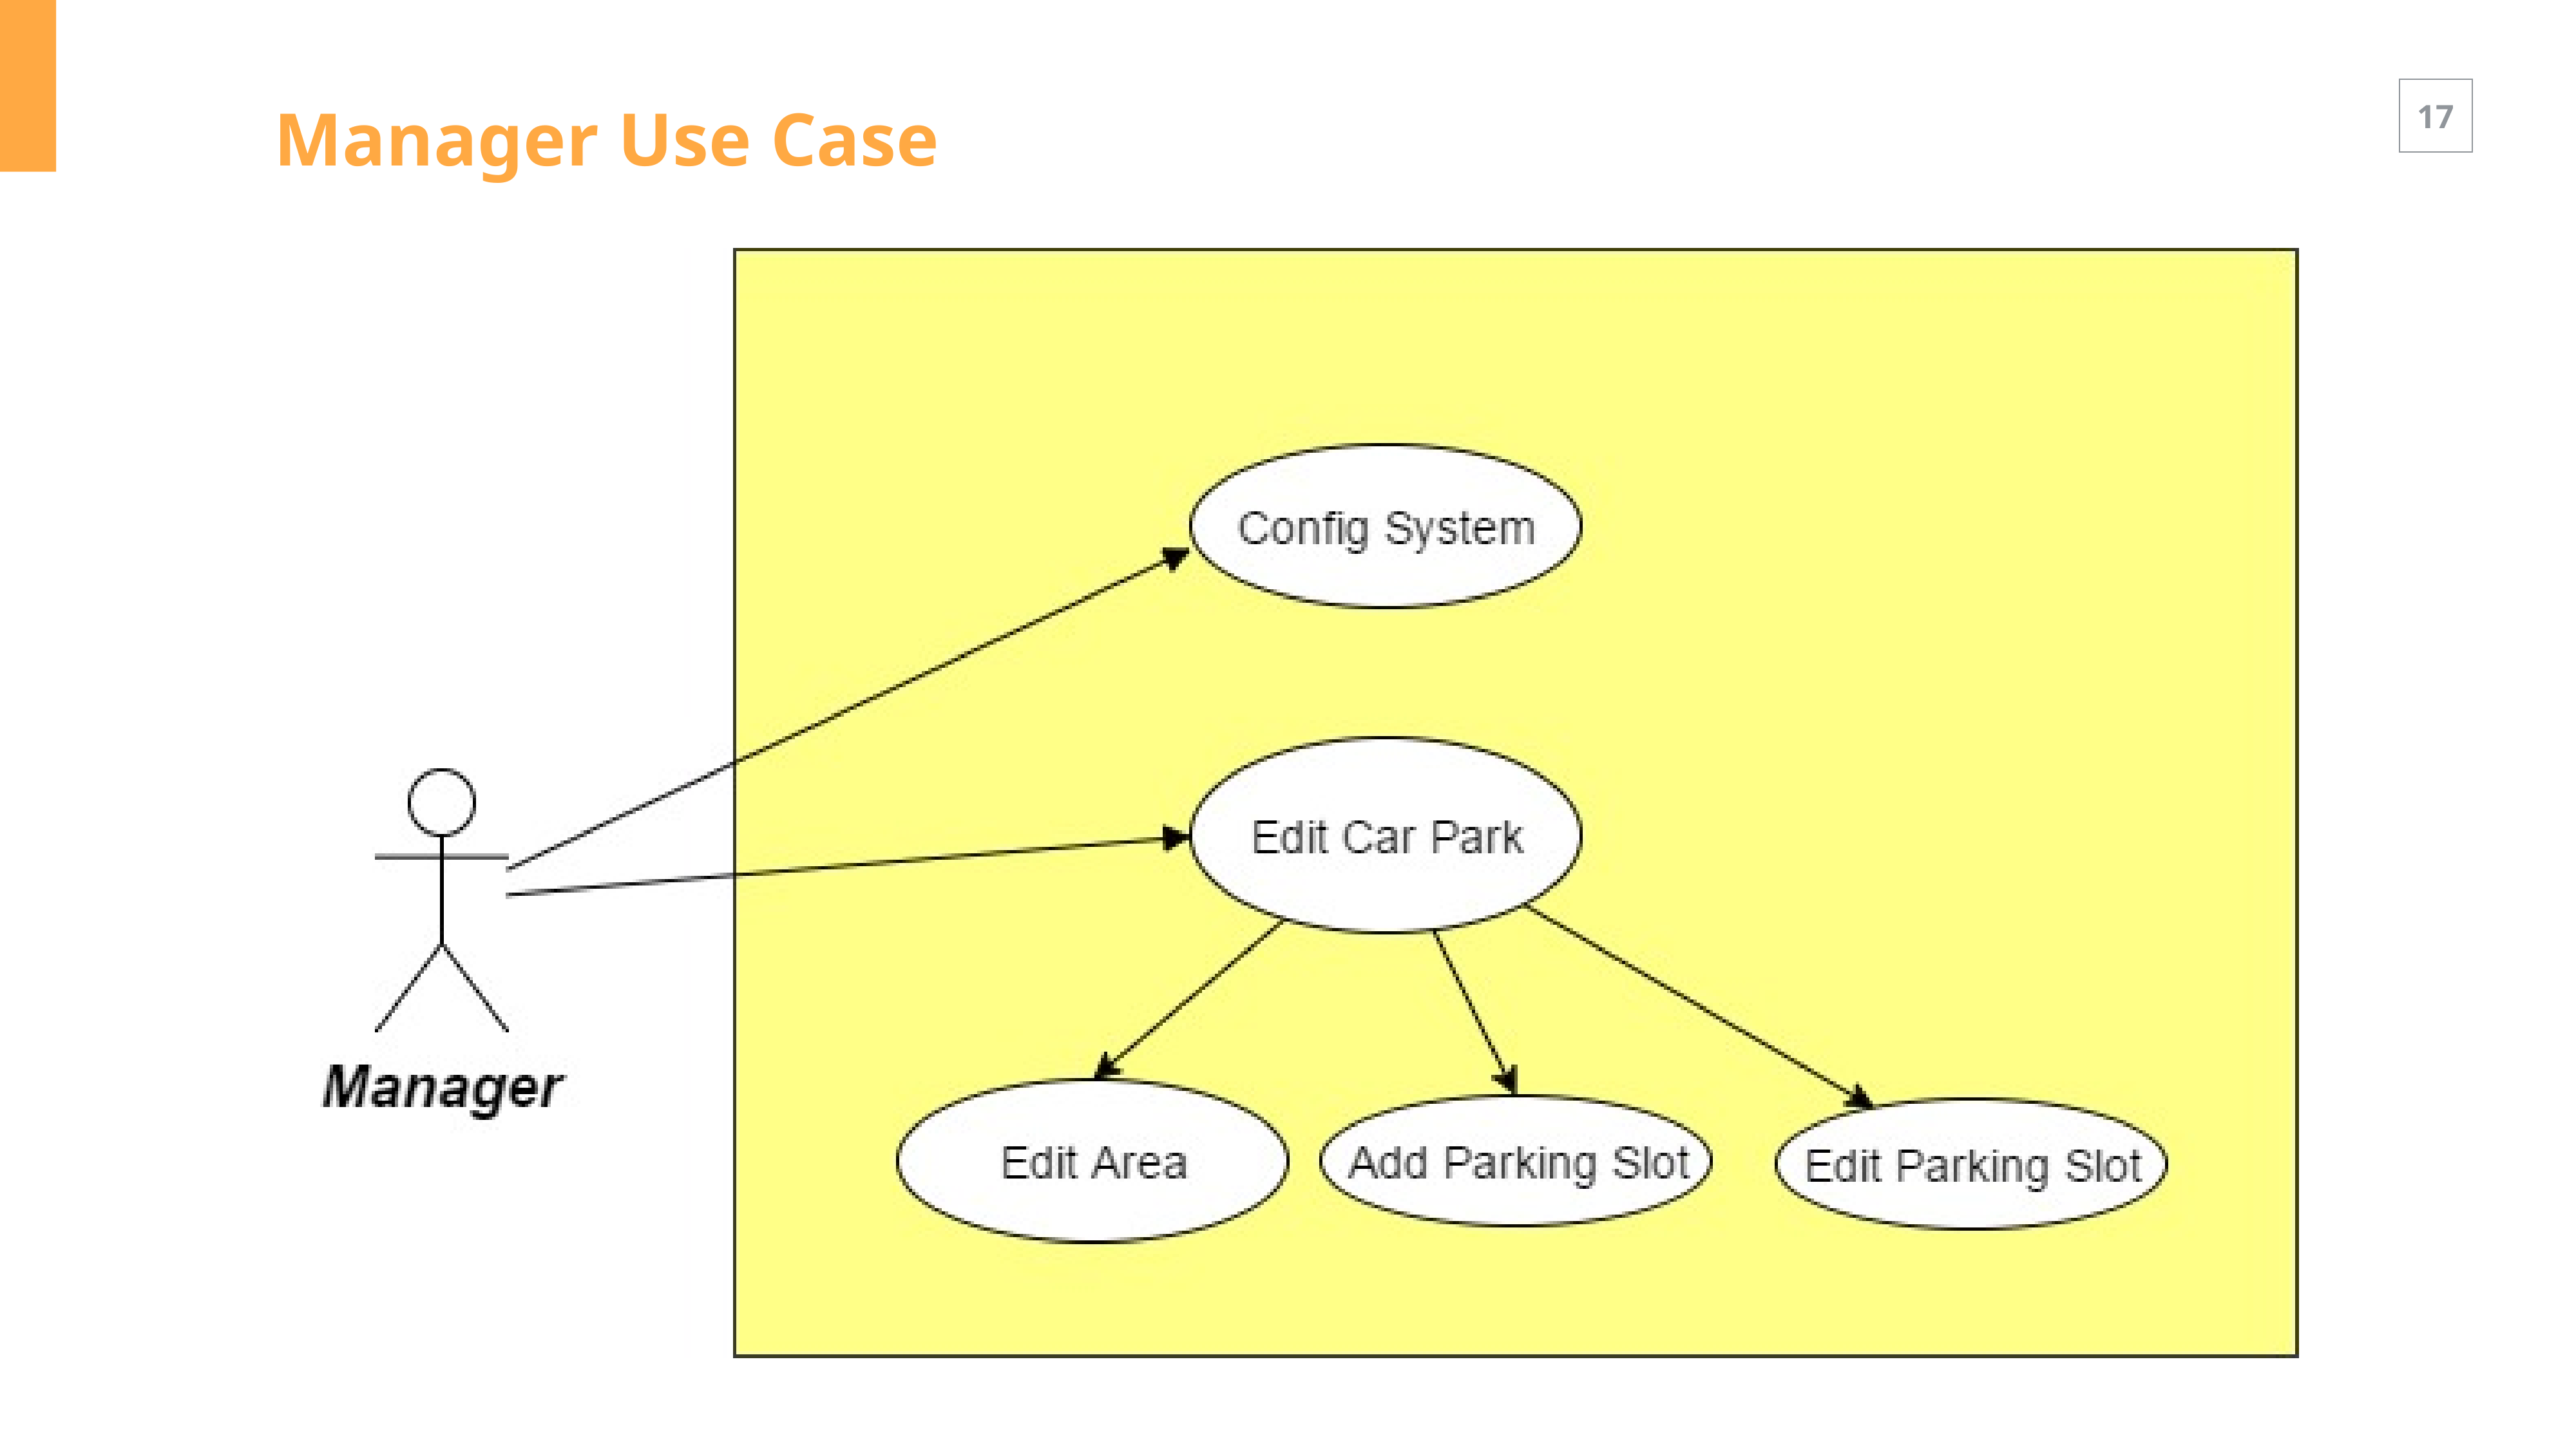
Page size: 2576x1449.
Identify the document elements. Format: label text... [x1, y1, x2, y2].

picture [320, 248, 2299, 1358]
text_box Manager Use Case [55, 80, 1786, 193]
